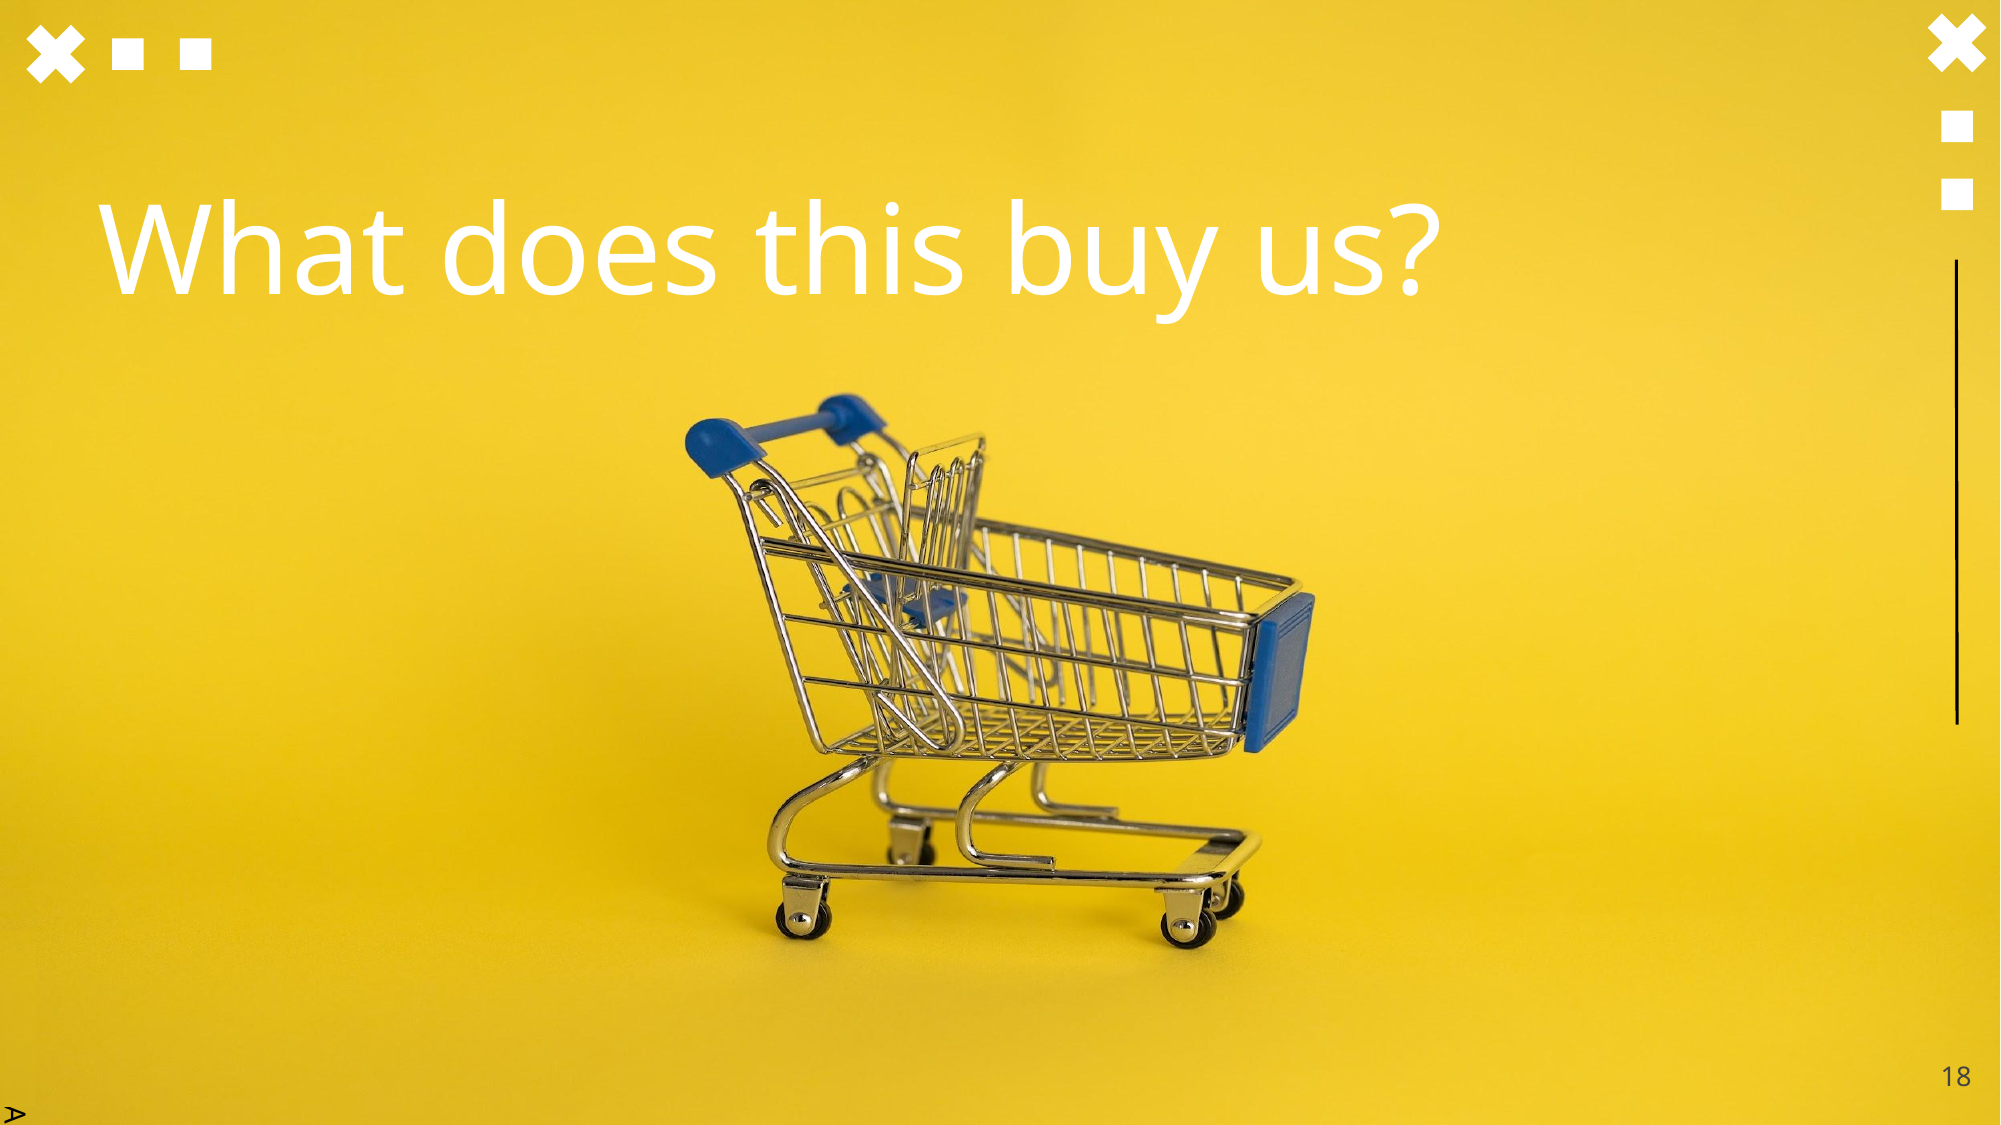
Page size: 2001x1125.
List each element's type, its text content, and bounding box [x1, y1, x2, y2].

title What does this buy us? [77, 49, 1923, 440]
picture [0, 0, 2001, 1125]
slide_number ‹#› [1871, 1038, 1992, 1125]
